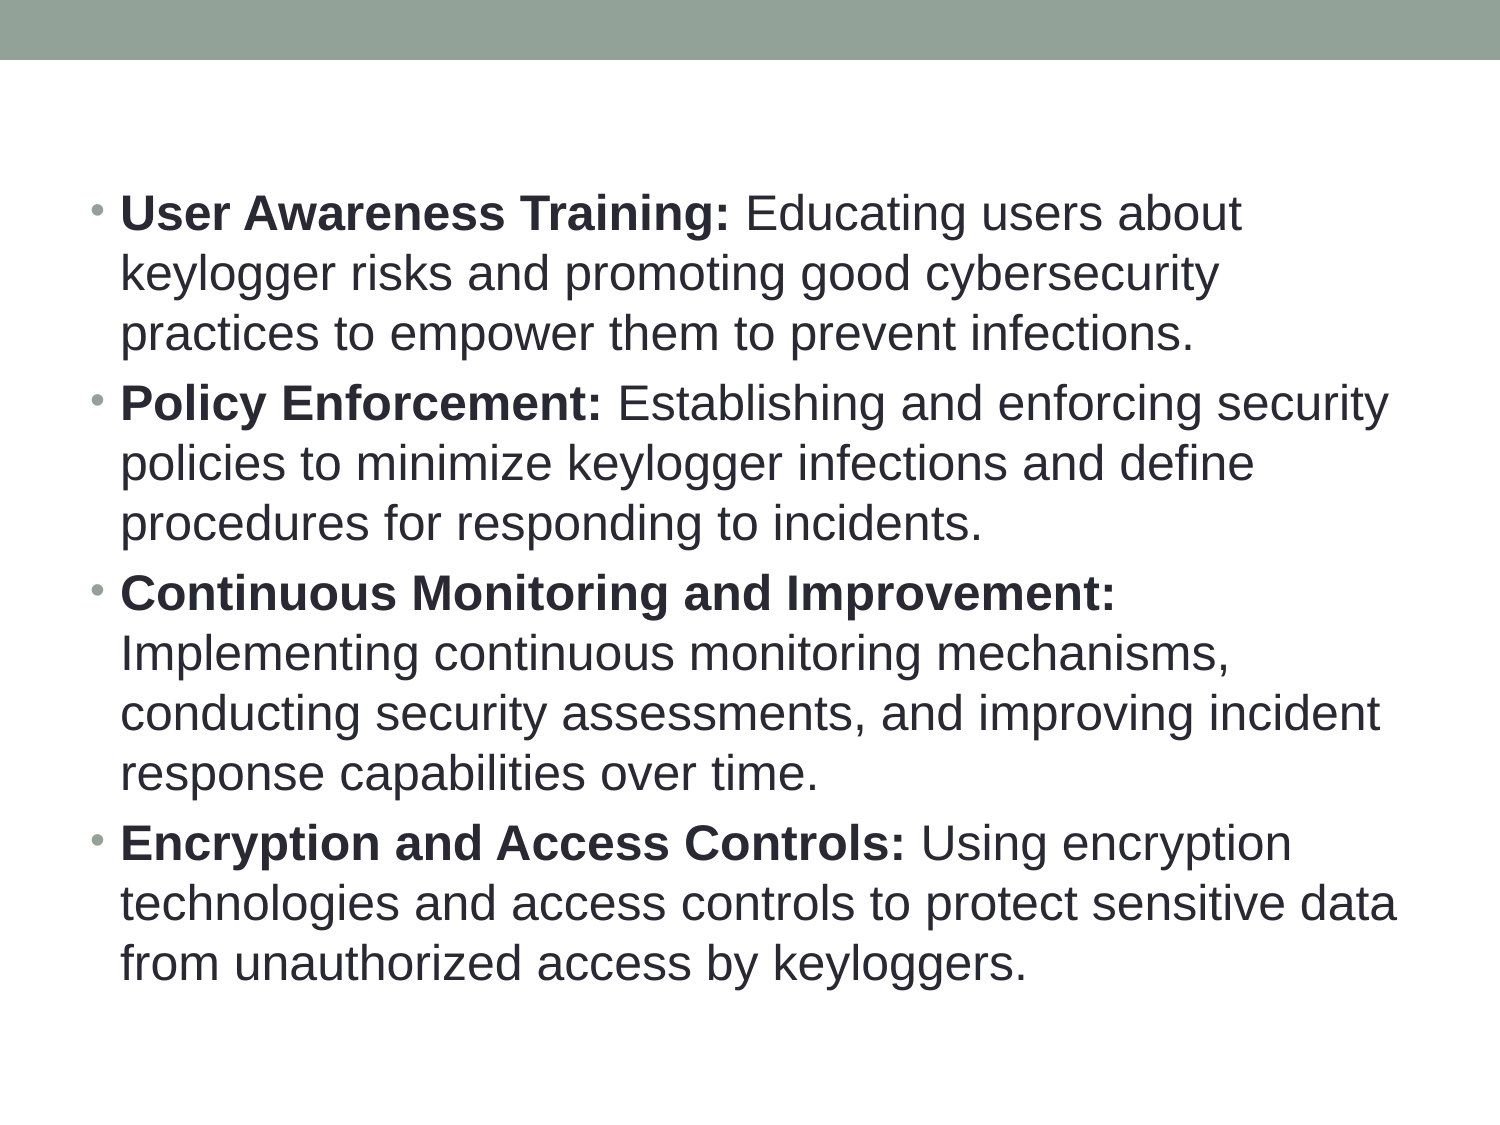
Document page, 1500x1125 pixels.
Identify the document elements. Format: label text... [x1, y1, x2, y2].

list User Awareness Training: Educating users about keylogger risks and promoting good cybersecurity practices to empower them to prevent infections. Policy Enforcement: Establishing and enforcing security policies to minimize keylogger infections and define procedures for responding to incidents. Continuous Monitoring and Improvement: Implementing continuous monitoring mechanisms, conducting security assessments, and improving incident response capabilities over time. Encryption and Access Controls: Using encryption technologies and access controls to protect sensitive data from unauthorized access by keyloggers. [75, 172, 1425, 1063]
